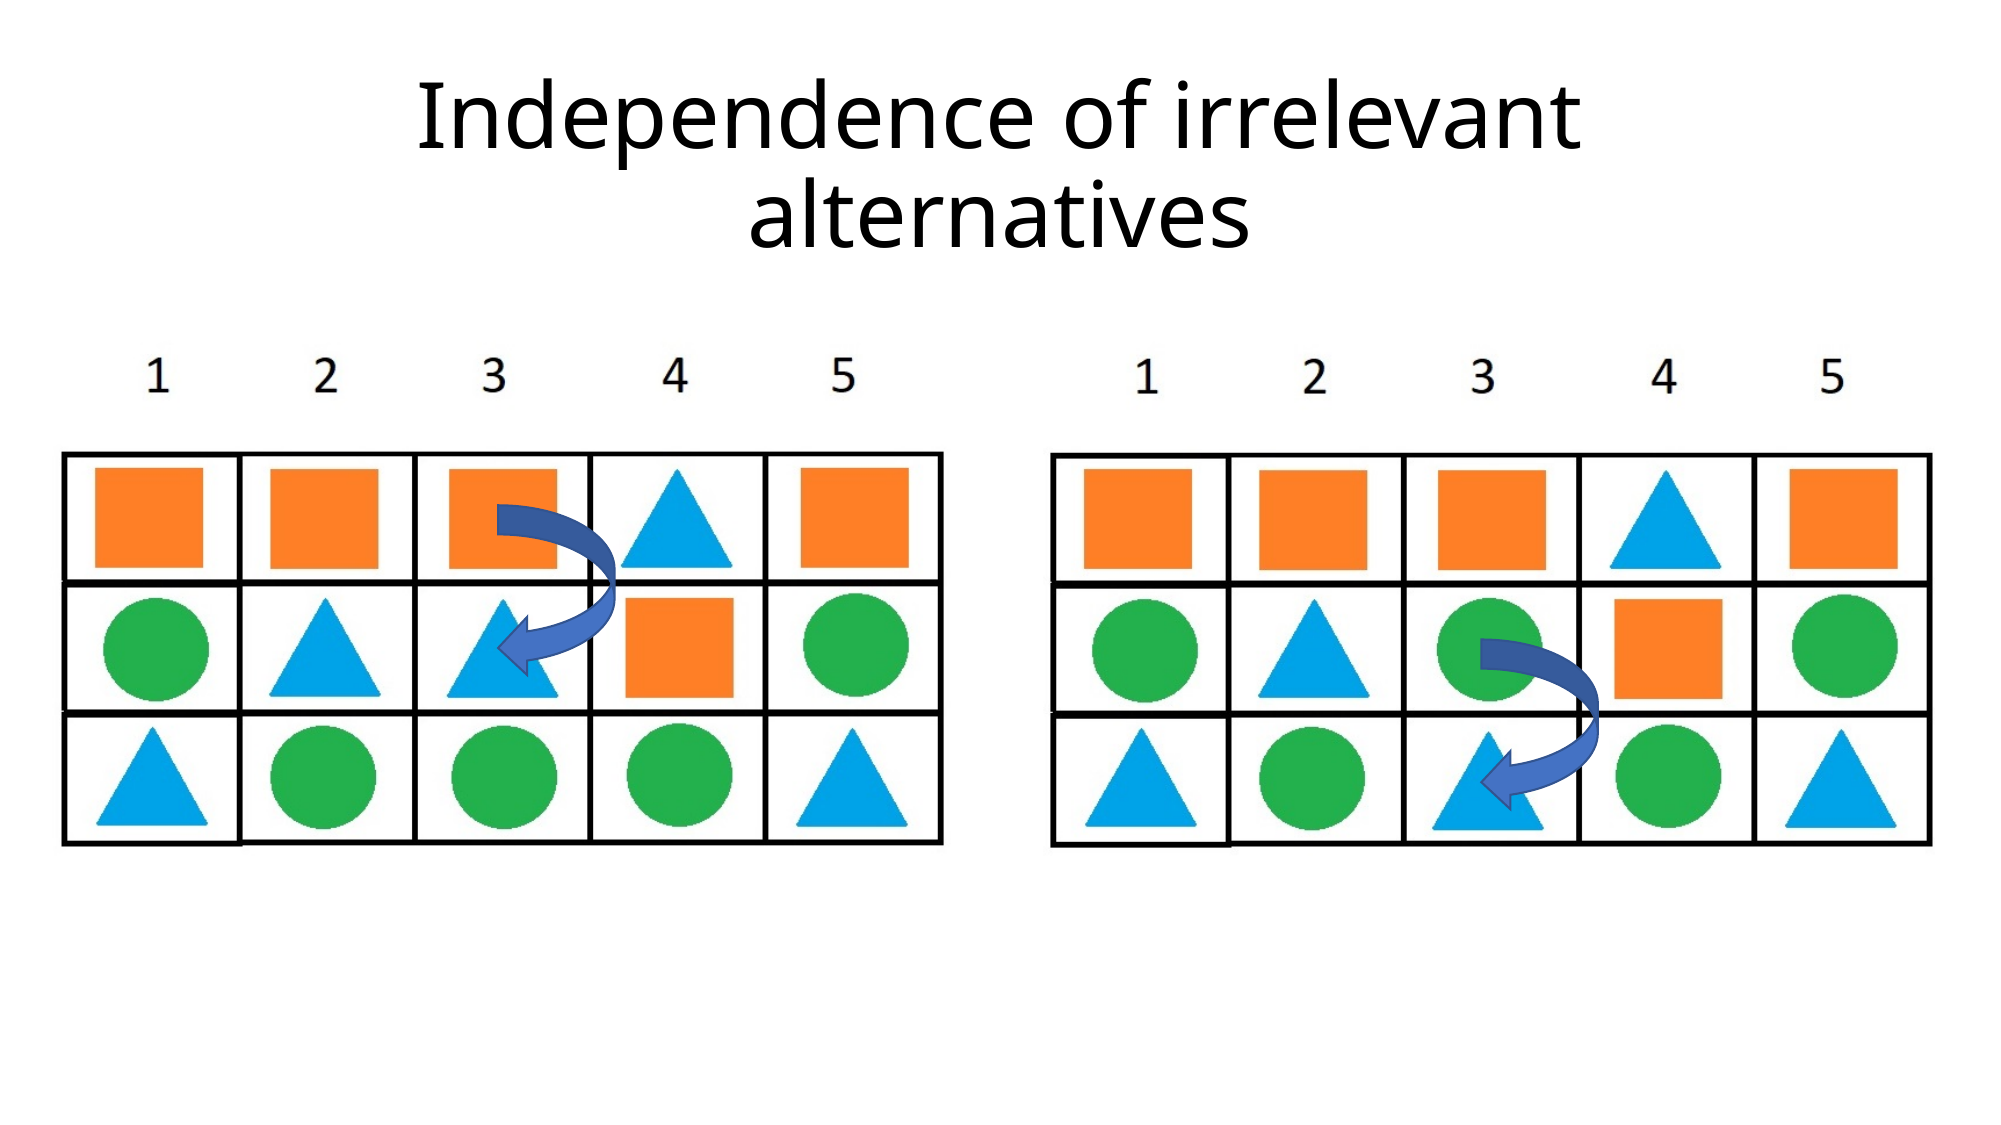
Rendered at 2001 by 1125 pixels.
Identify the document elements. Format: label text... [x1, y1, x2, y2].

title Independence of irrelevant alternatives [137, 59, 1863, 278]
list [50, 317, 1950, 865]
